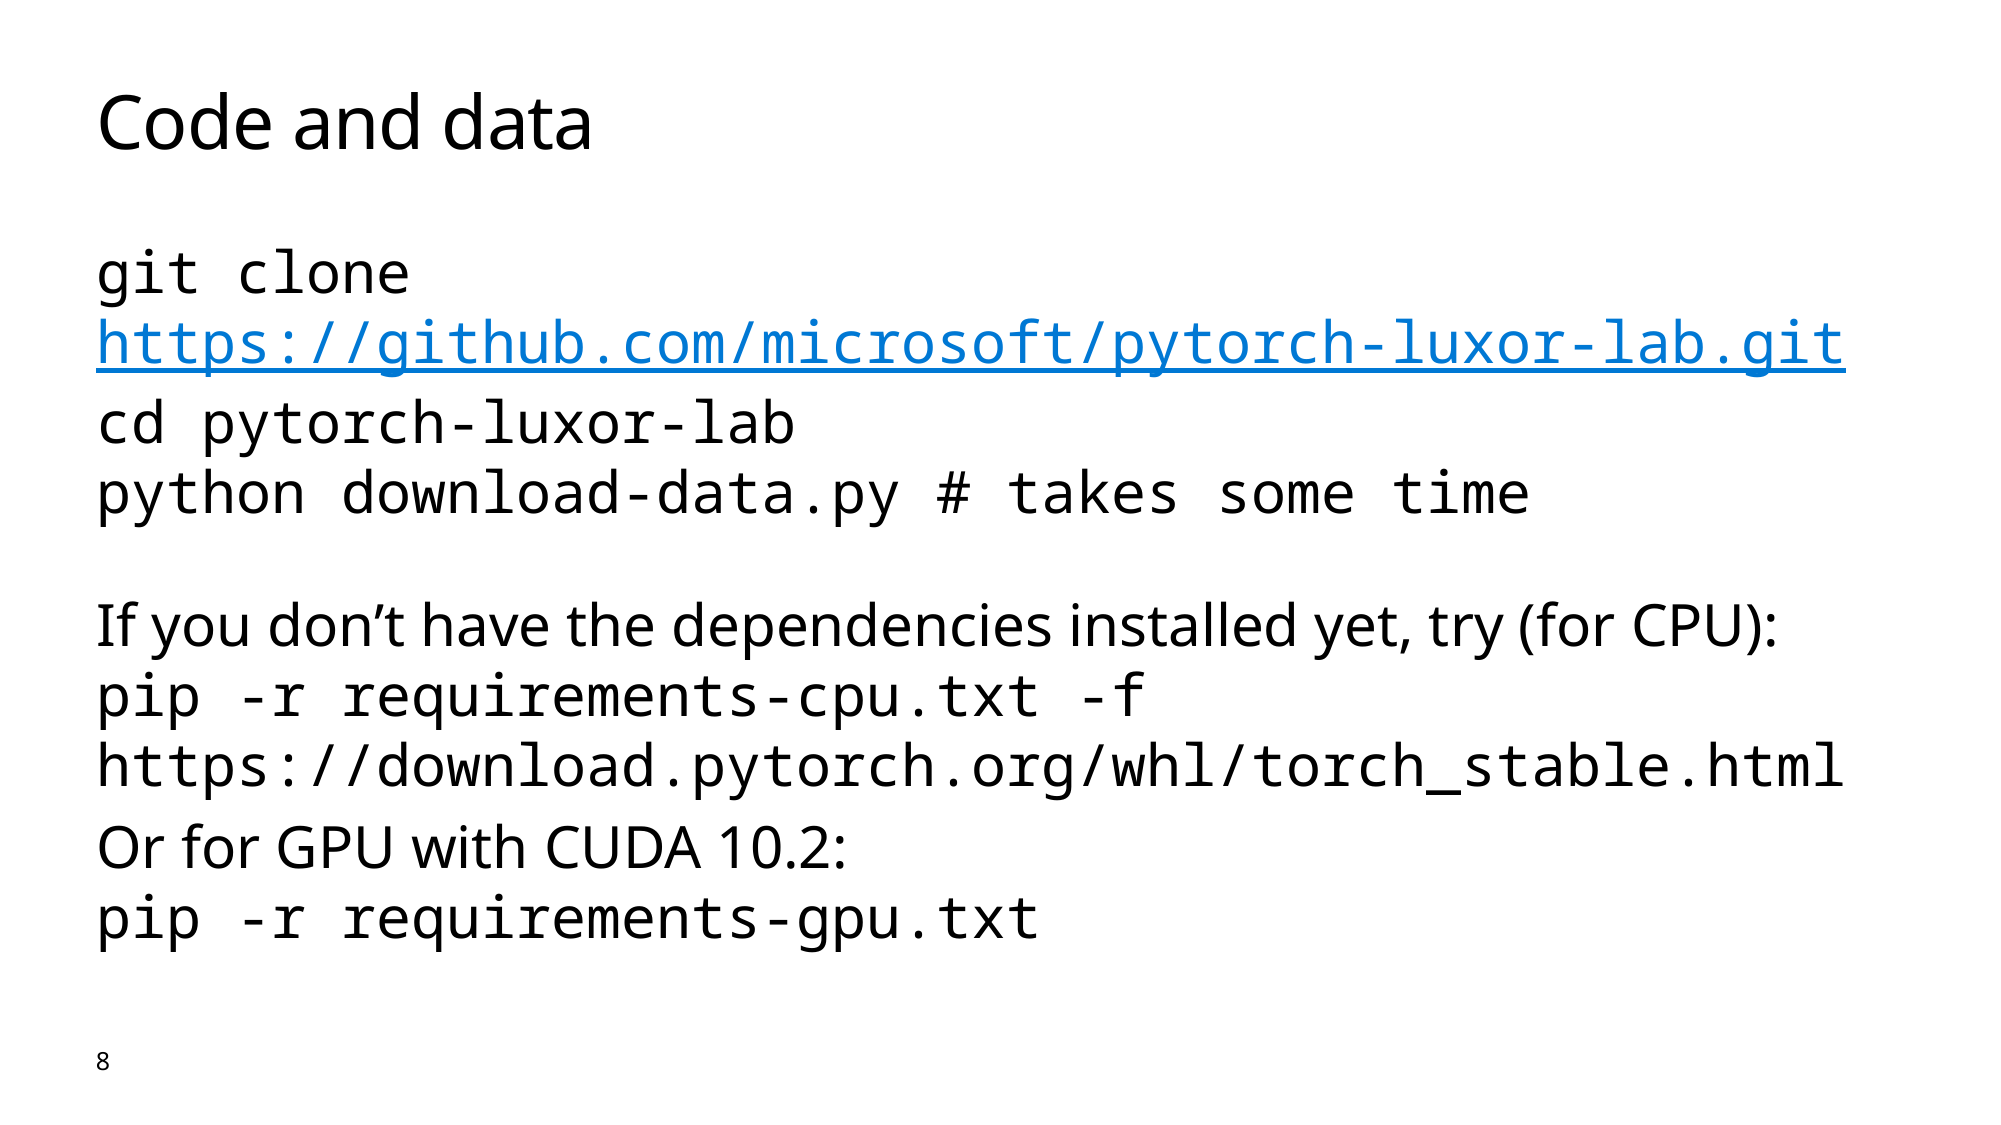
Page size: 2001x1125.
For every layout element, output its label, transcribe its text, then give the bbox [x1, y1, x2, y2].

text_box git clone https://github.com/microsoft/pytorch-luxor-lab.git cd pytorch-luxor-lab python download-data.py # takes some time [96, 235, 1904, 525]
title Code and data [96, 75, 1904, 166]
text_box If you don’t have the dependencies installed yet, try (for CPU): pip -r requirements-cpu.txt -f https://download.pytorch.org/whl/torch_stable.html Or for GPU with CUDA 10.2: pip -r requirements-gpu.txt [96, 588, 1904, 950]
